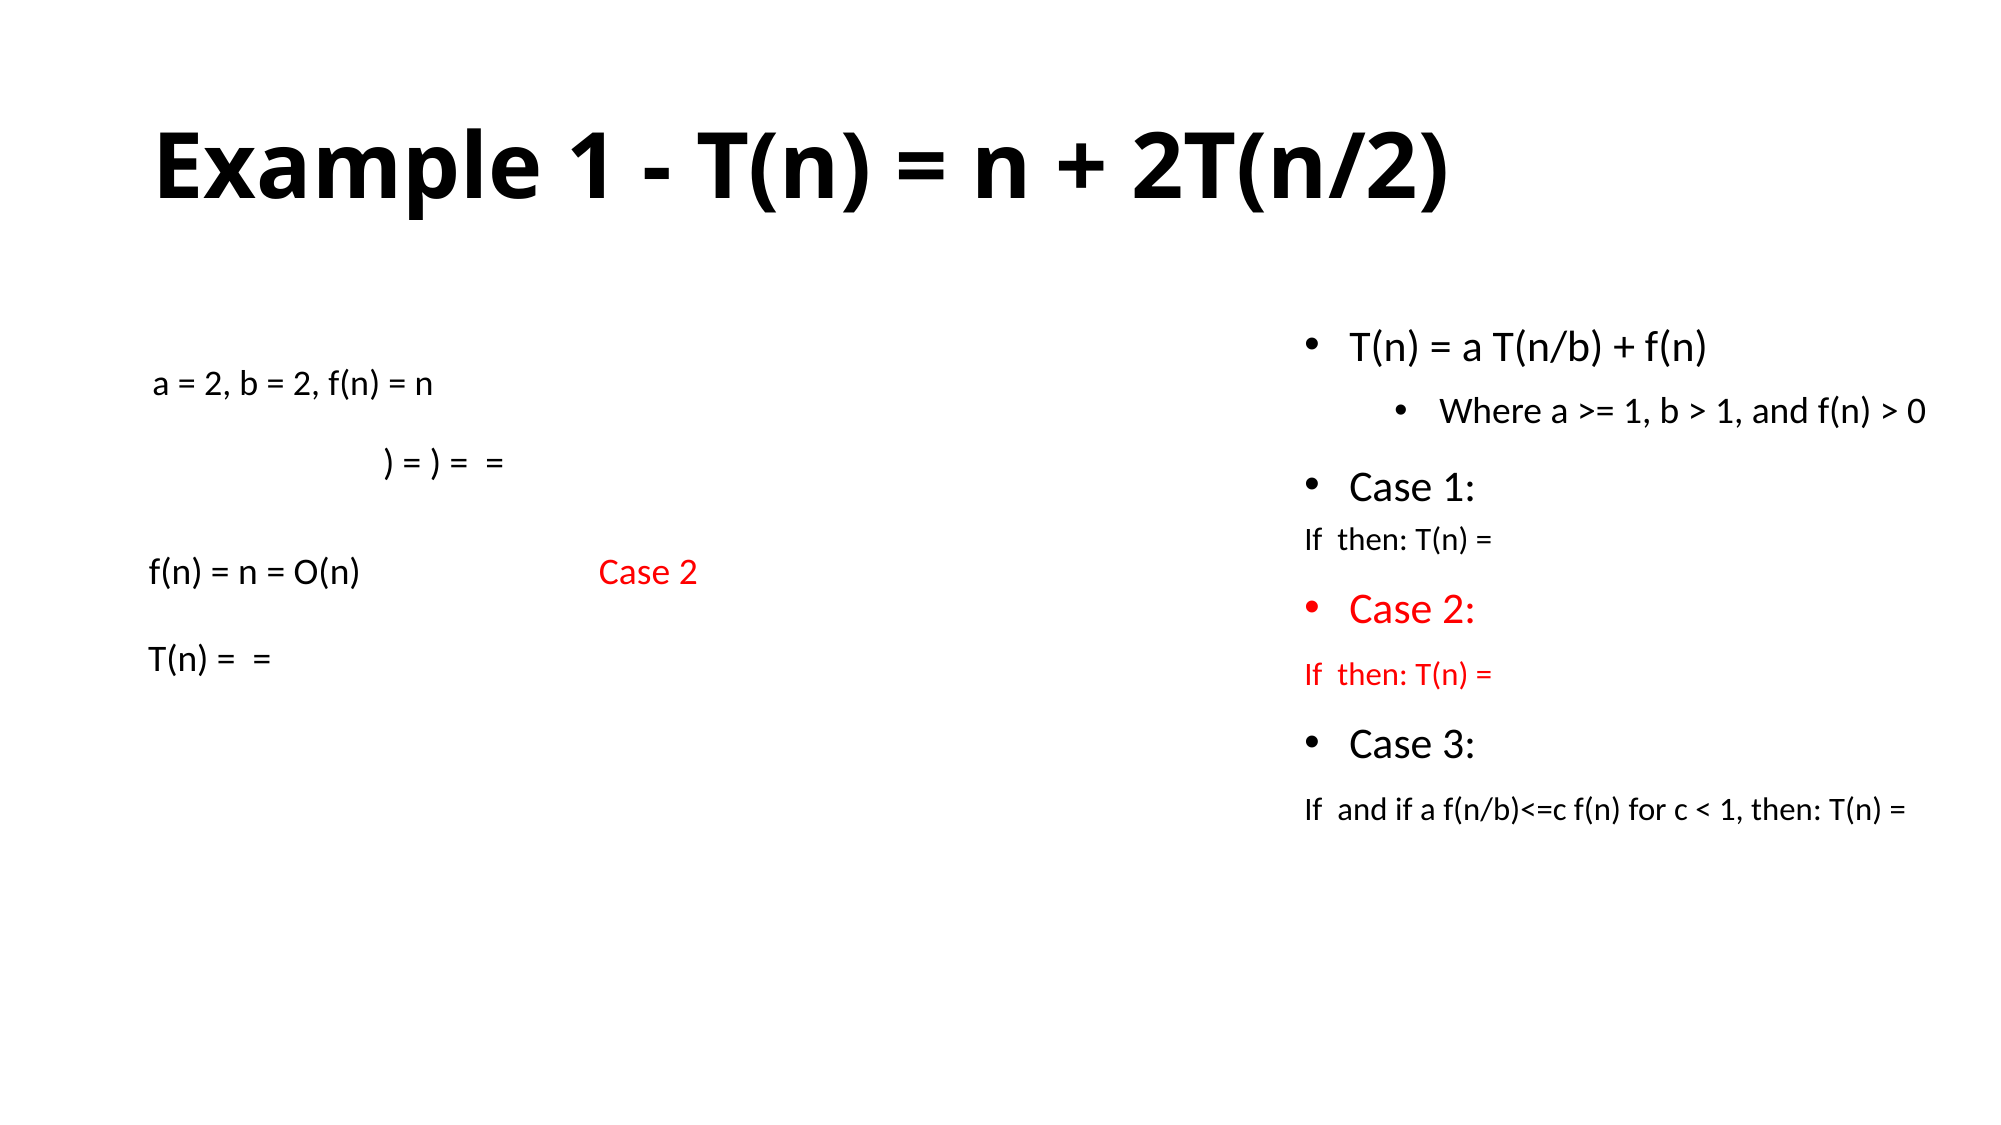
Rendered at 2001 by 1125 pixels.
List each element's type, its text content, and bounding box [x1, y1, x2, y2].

list a = 2, b = 2, f(n) = n [137, 299, 776, 411]
text_box f(n) = n = O(n) Case 2 [134, 485, 713, 600]
title Example 1 - T(n) = n + 2T(n/2) [137, 59, 1863, 278]
